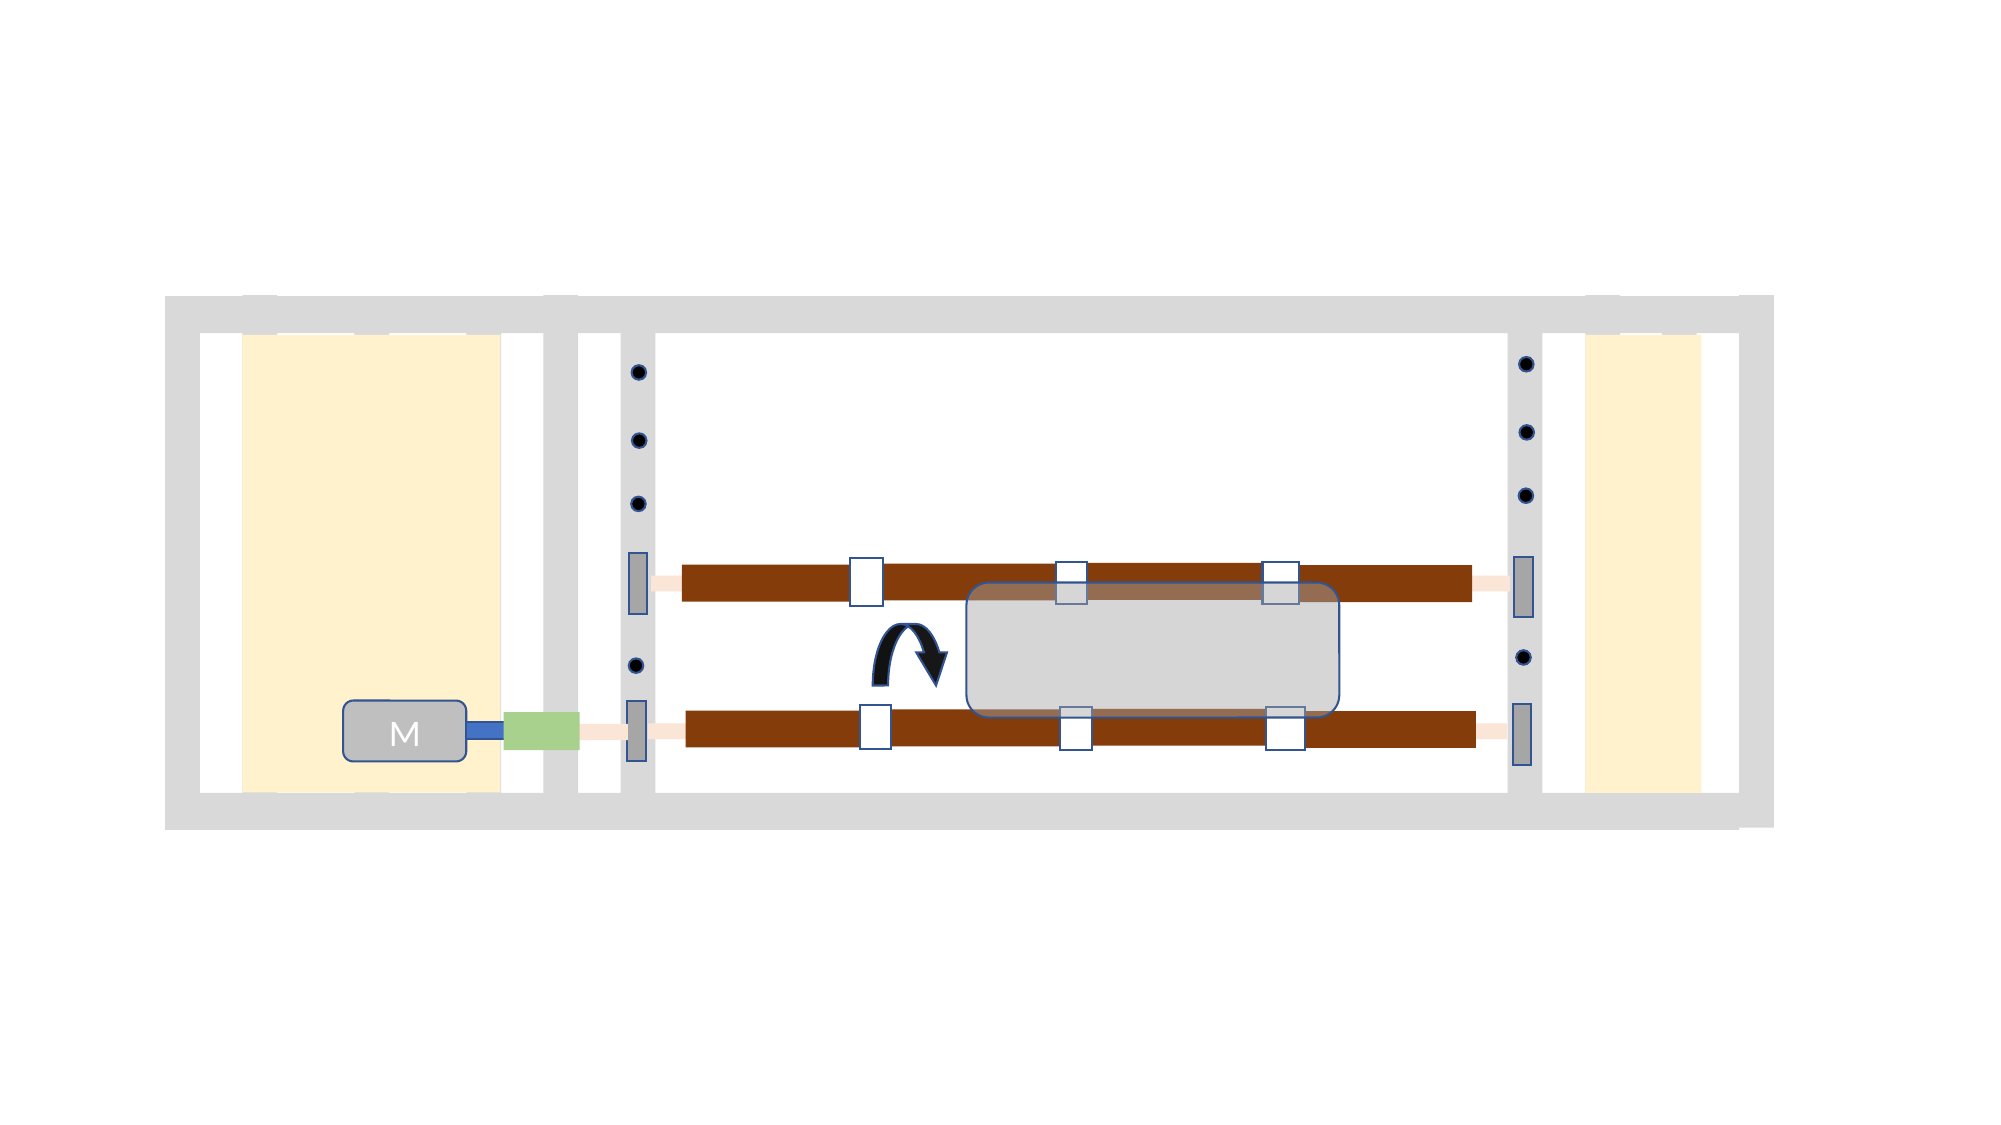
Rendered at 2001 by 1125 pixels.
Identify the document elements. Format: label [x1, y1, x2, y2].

text_box [165, 295, 1774, 830]
